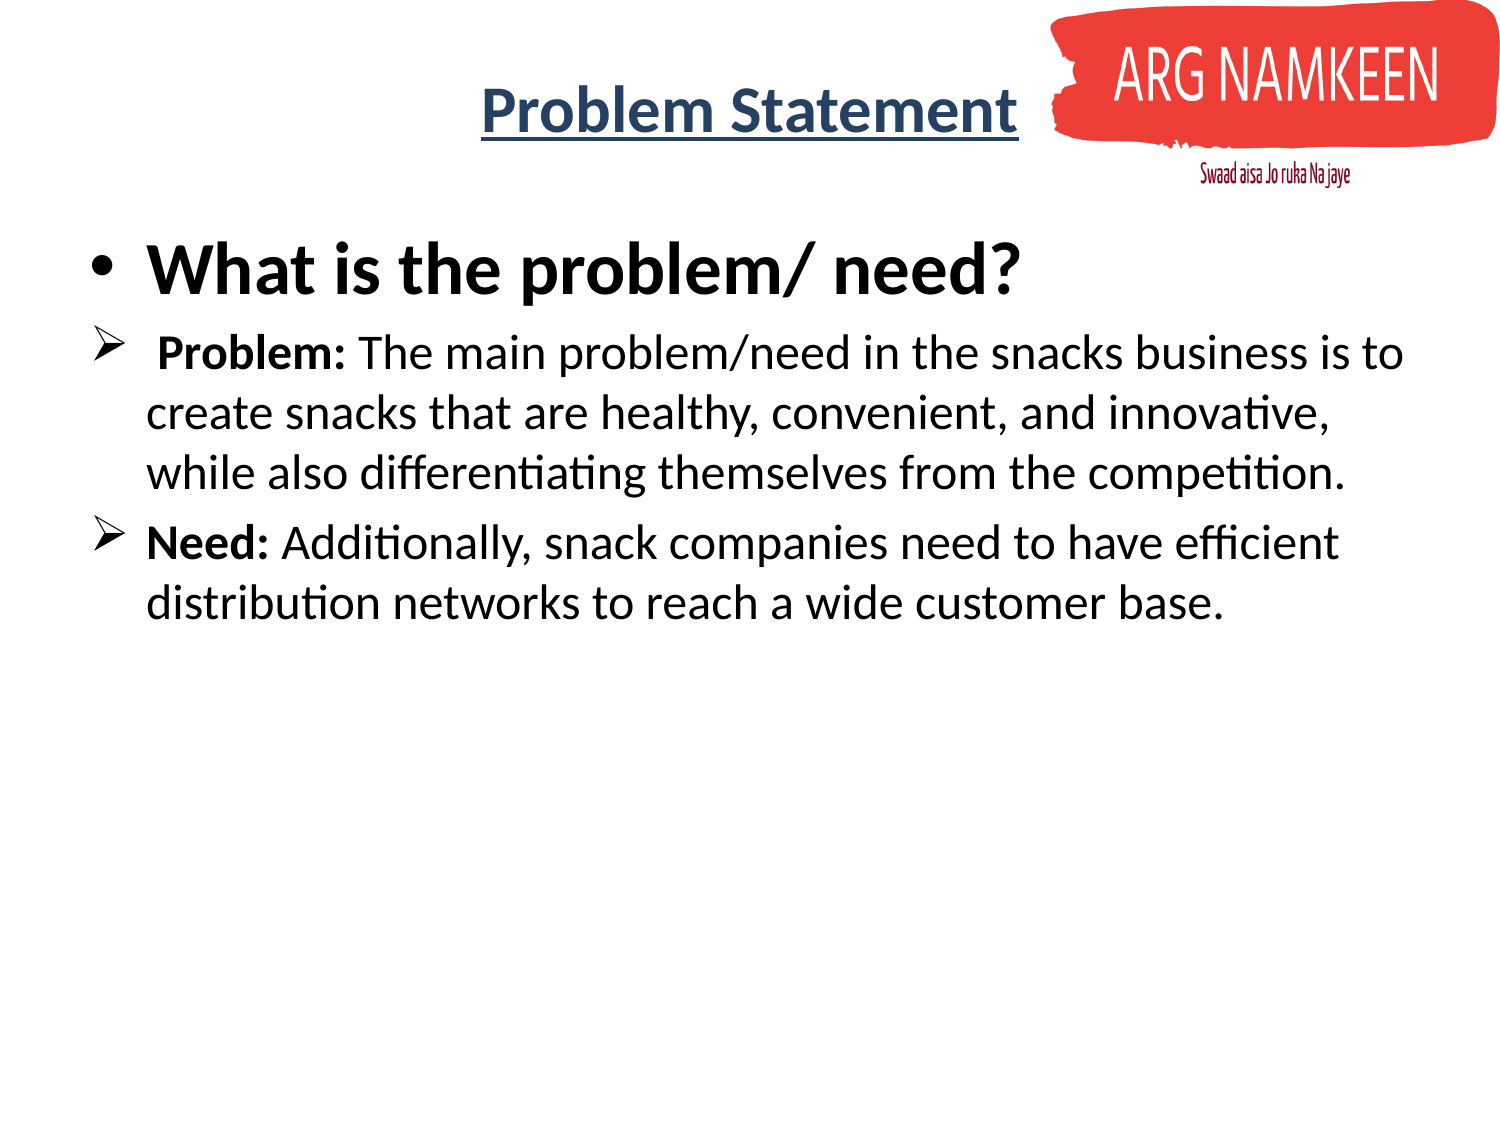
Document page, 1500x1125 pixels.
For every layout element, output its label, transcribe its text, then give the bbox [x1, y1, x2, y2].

title Problem Statement [75, 12, 1425, 200]
list What is the problem/ need? Problem: The main problem/need in the snacks business is to create snacks that are healthy, convenient, and innovative, while also differentiating themselves from the competition. Need: Additionally, snack companies need to have efficient distribution networks to reach a wide customer base. [75, 212, 1425, 955]
picture [1050, 0, 1500, 188]
